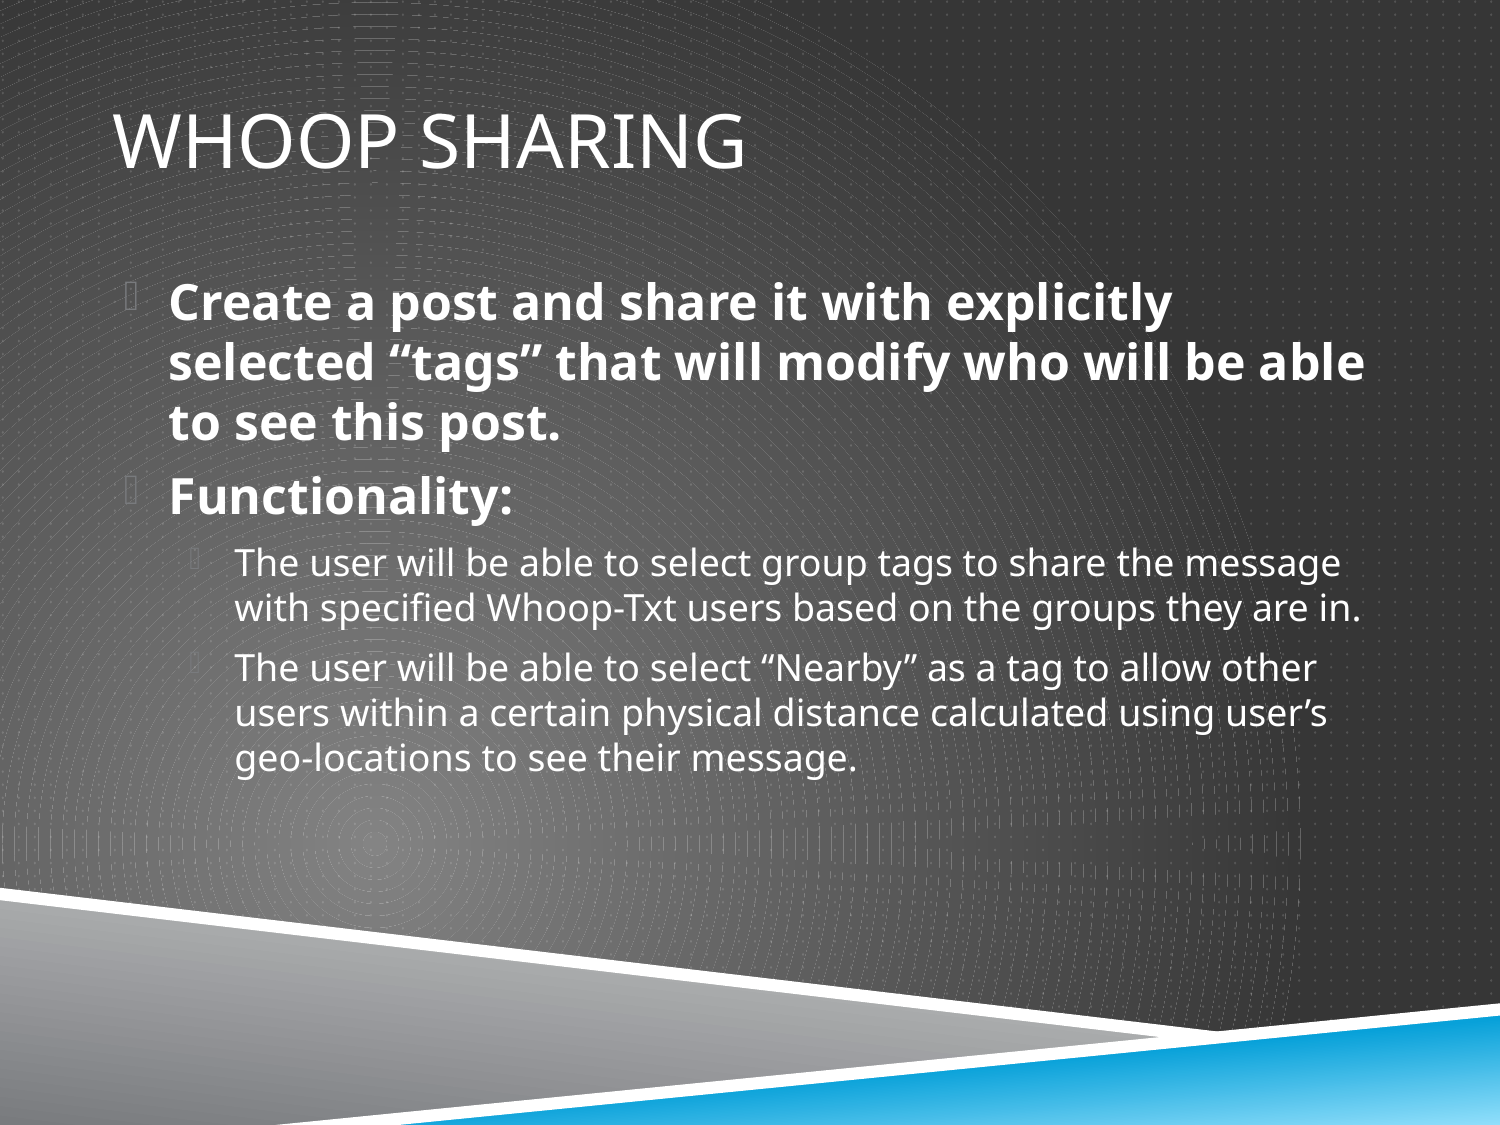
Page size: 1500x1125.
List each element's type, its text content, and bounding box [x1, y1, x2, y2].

list Create a post and share it with explicitly selected “tags” that will modify who will be able to see this post. Functionality: The user will be able to select group tags to share the message with specified Whoop-Txt users based on the groups they are in. The user will be able to select “Nearby” as a tag to allow other users within a certain physical distance calculated using user’s geo-locations to see their message. [112, 262, 1388, 875]
title Whoop Sharing [112, 45, 1388, 233]
